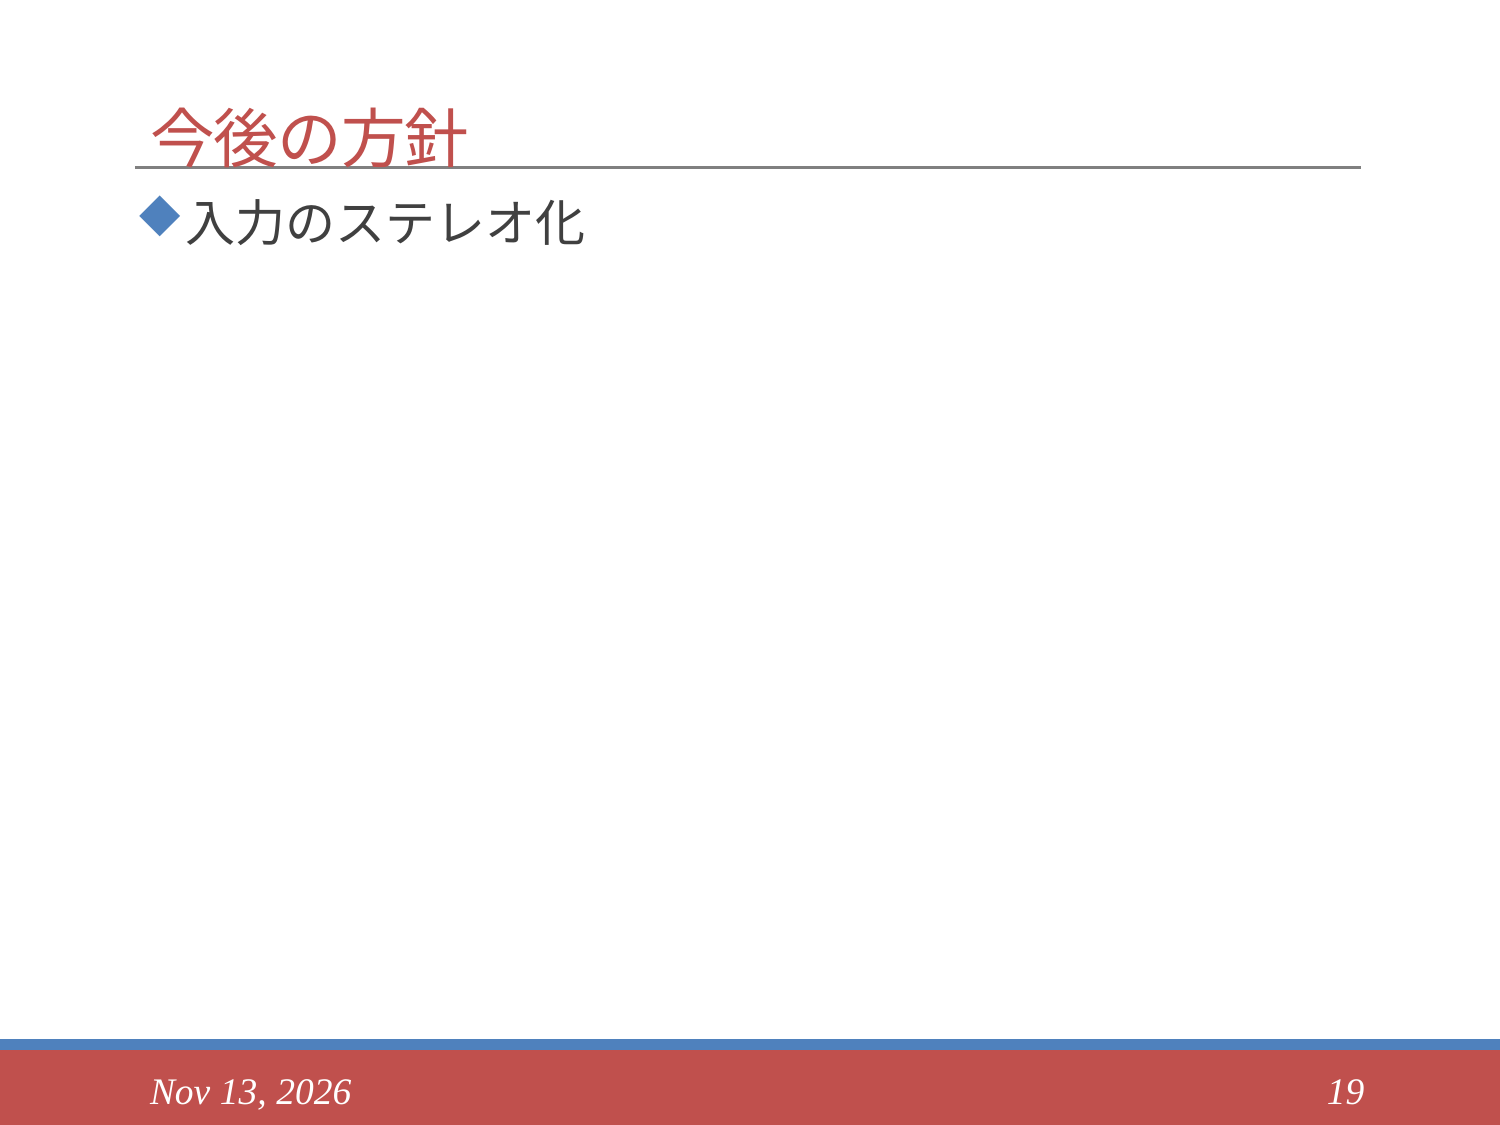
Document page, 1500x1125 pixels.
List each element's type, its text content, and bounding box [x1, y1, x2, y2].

title 今後の方針 [135, 62, 1373, 183]
slide_number 19 [1218, 1059, 1380, 1120]
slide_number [135, 1059, 440, 1120]
text_box 入力のステレオ化 [134, 191, 1373, 852]
